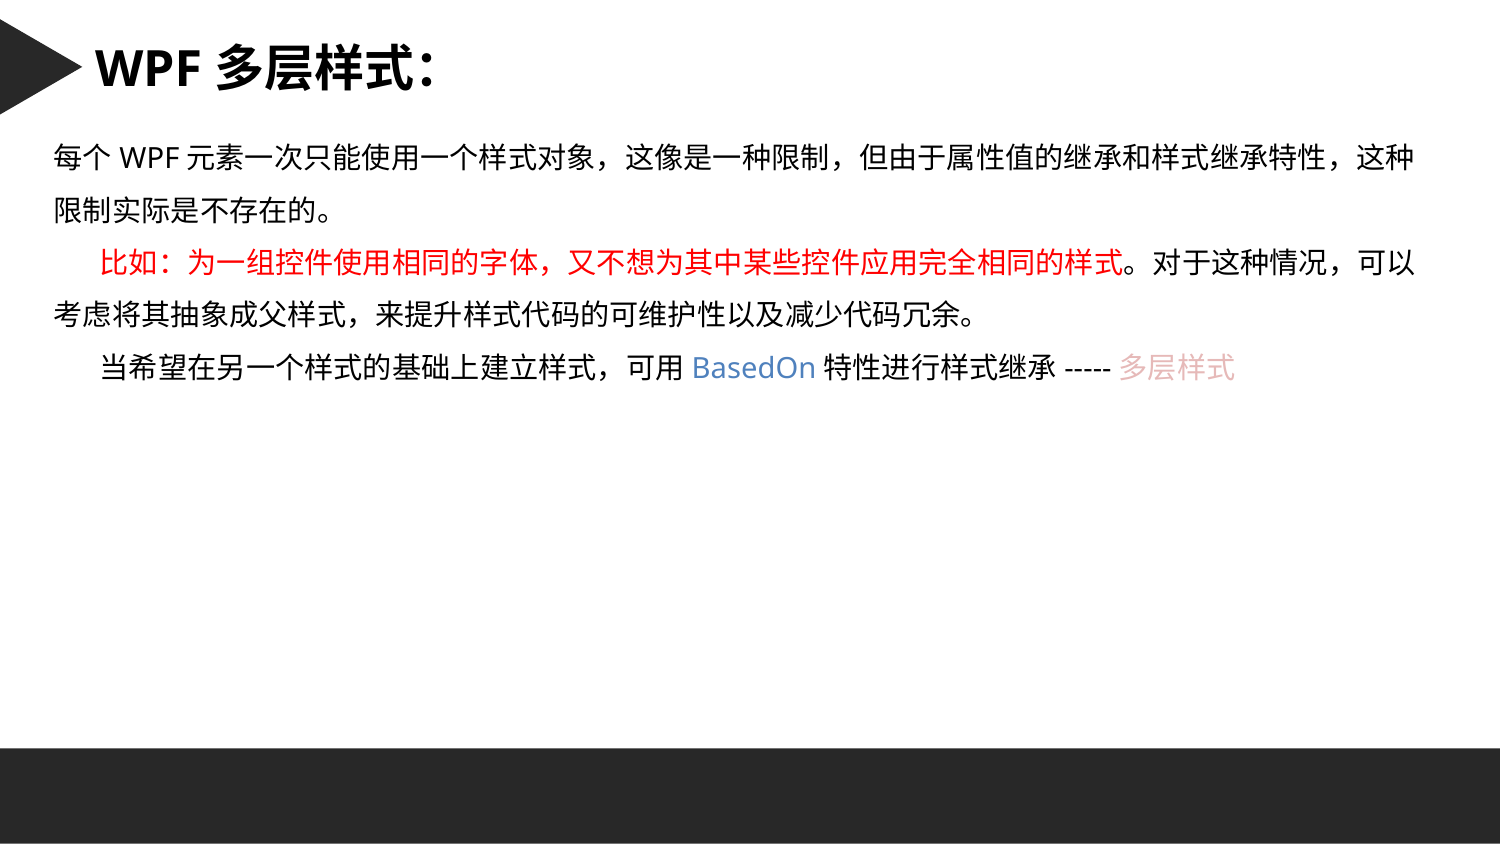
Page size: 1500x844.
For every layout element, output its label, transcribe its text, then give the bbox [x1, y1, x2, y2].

text_box WPF多层样式： [80, 29, 479, 104]
text_box [0, 19, 83, 115]
text_box 每个WPF元素一次只能使用一个样式对象，这像是一种限制，但由于属性值的继承和样式继承特性，这种限制实际是不存在的。 比如：为一组控件使用相同的字体，又不想为其中某些控件应用完全相同的样式。对于这种情况，可以考虑将其抽象成父样式，来提升样式代码的可维护性以及减少代码冗余。 当希望在另一个样式的基础上建立样式，可用BasedOn特性进行样式继承-----多层样式 [39, 114, 1444, 444]
text_box [0, 748, 1500, 844]
